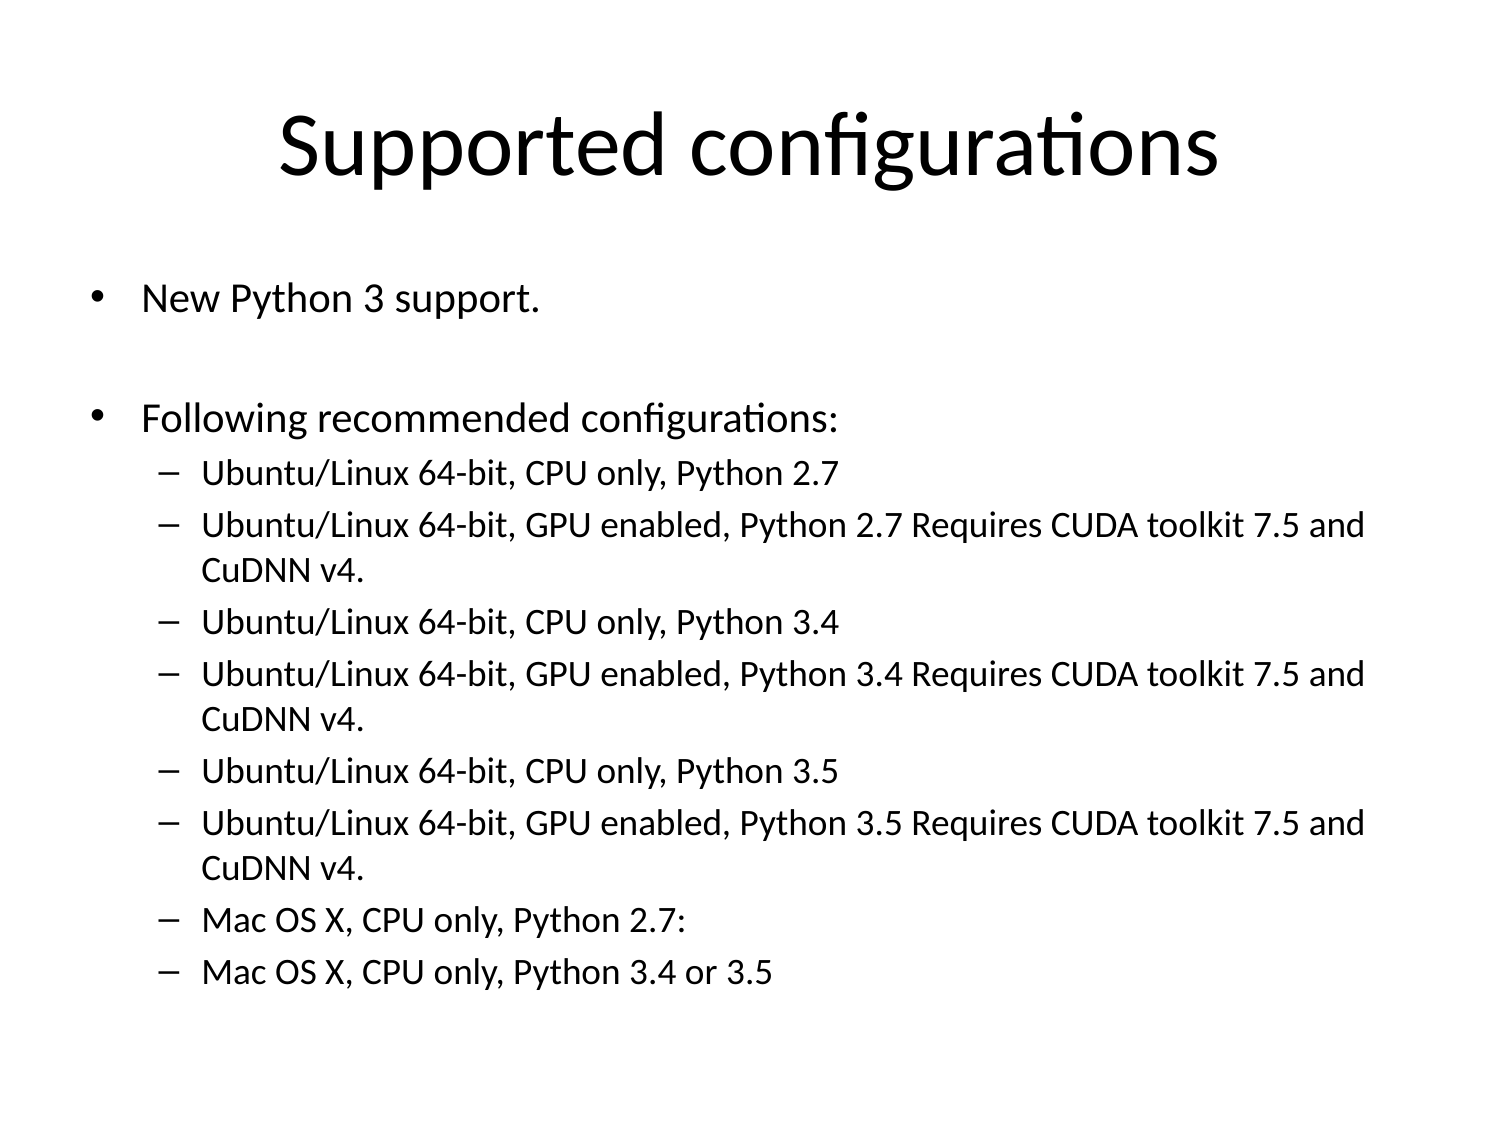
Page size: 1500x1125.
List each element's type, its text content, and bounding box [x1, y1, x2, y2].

title Supported configurations [75, 45, 1425, 233]
list New Python 3 support. Following recommended configurations: Ubuntu/Linux 64-bit, CPU only, Python 2.7 Ubuntu/Linux 64-bit, GPU enabled, Python 2.7 Requires CUDA toolkit 7.5 and CuDNN v4. Ubuntu/Linux 64-bit, CPU only, Python 3.4 Ubuntu/Linux 64-bit, GPU enabled, Python 3.4 Requires CUDA toolkit 7.5 and CuDNN v4. Ubuntu/Linux 64-bit, CPU only, Python 3.5 Ubuntu/Linux 64-bit, GPU enabled, Python 3.5 Requires CUDA toolkit 7.5 and CuDNN v4. Mac OS X, CPU only, Python 2.7: Mac OS X, CPU only, Python 3.4 or 3.5 [75, 262, 1425, 1005]
